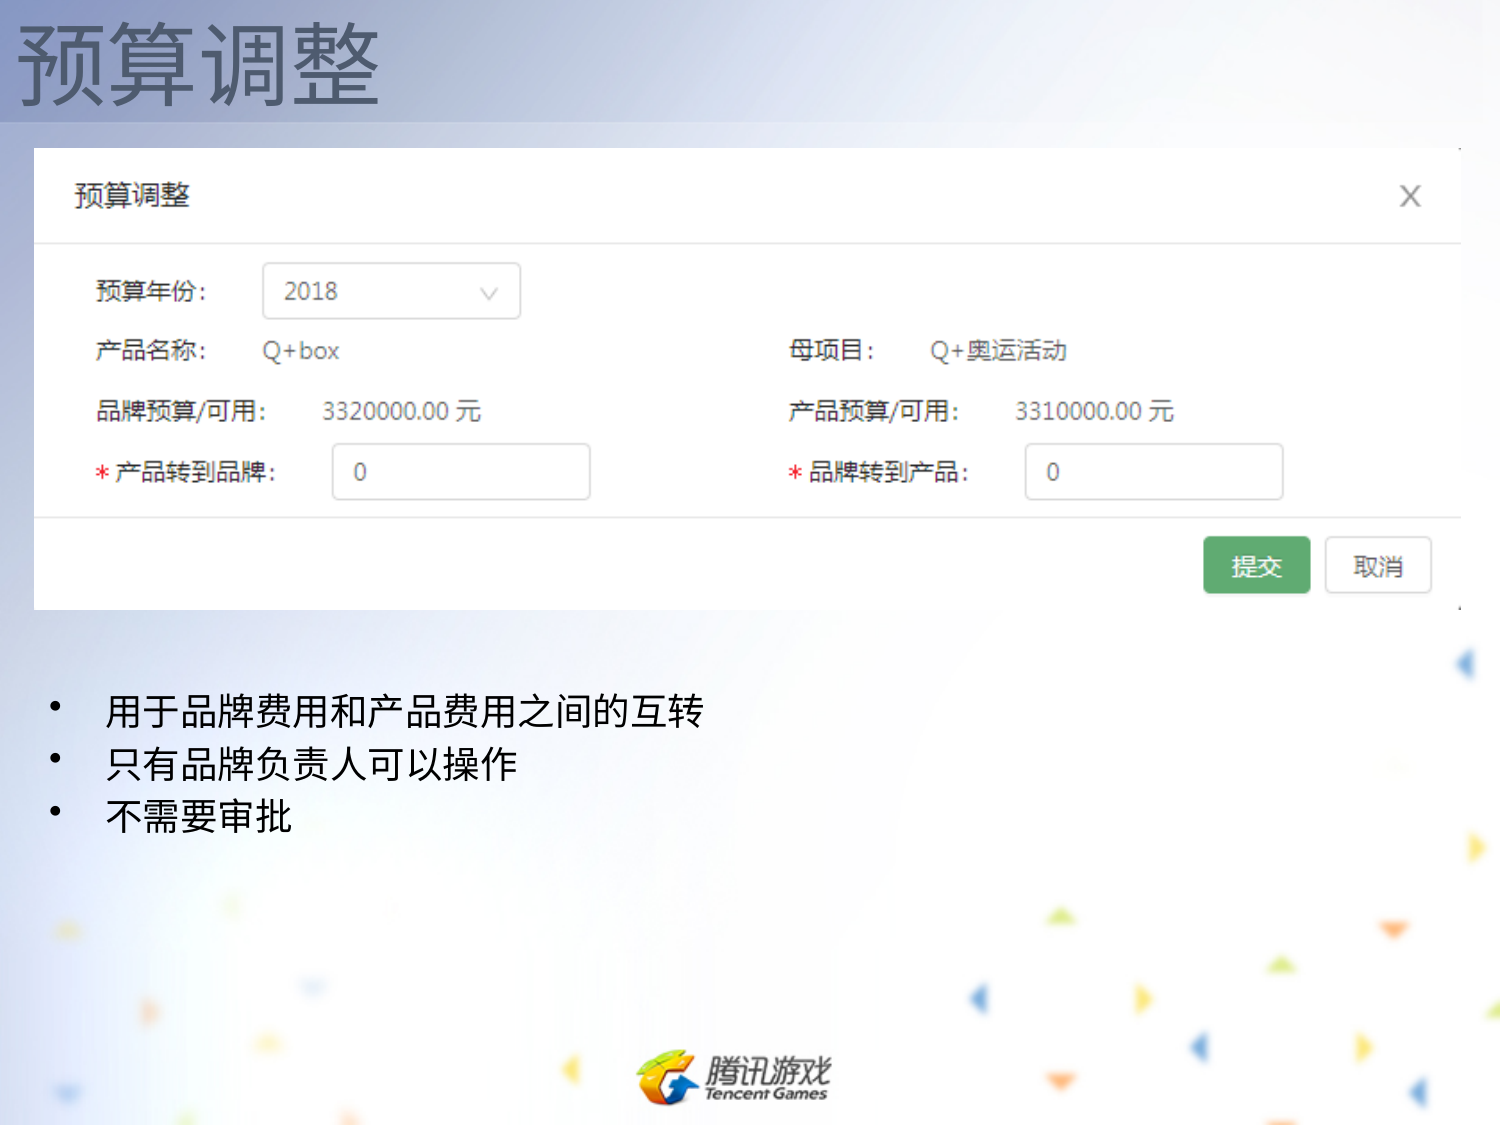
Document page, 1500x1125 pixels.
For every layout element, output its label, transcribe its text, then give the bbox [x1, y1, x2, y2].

list 用于品牌费用和产品费用之间的互转 只有品牌负责人可以操作 不需要审批 [33, 680, 1476, 853]
picture [0, 126, 1500, 1125]
title 预算调整 [0, 0, 1500, 126]
